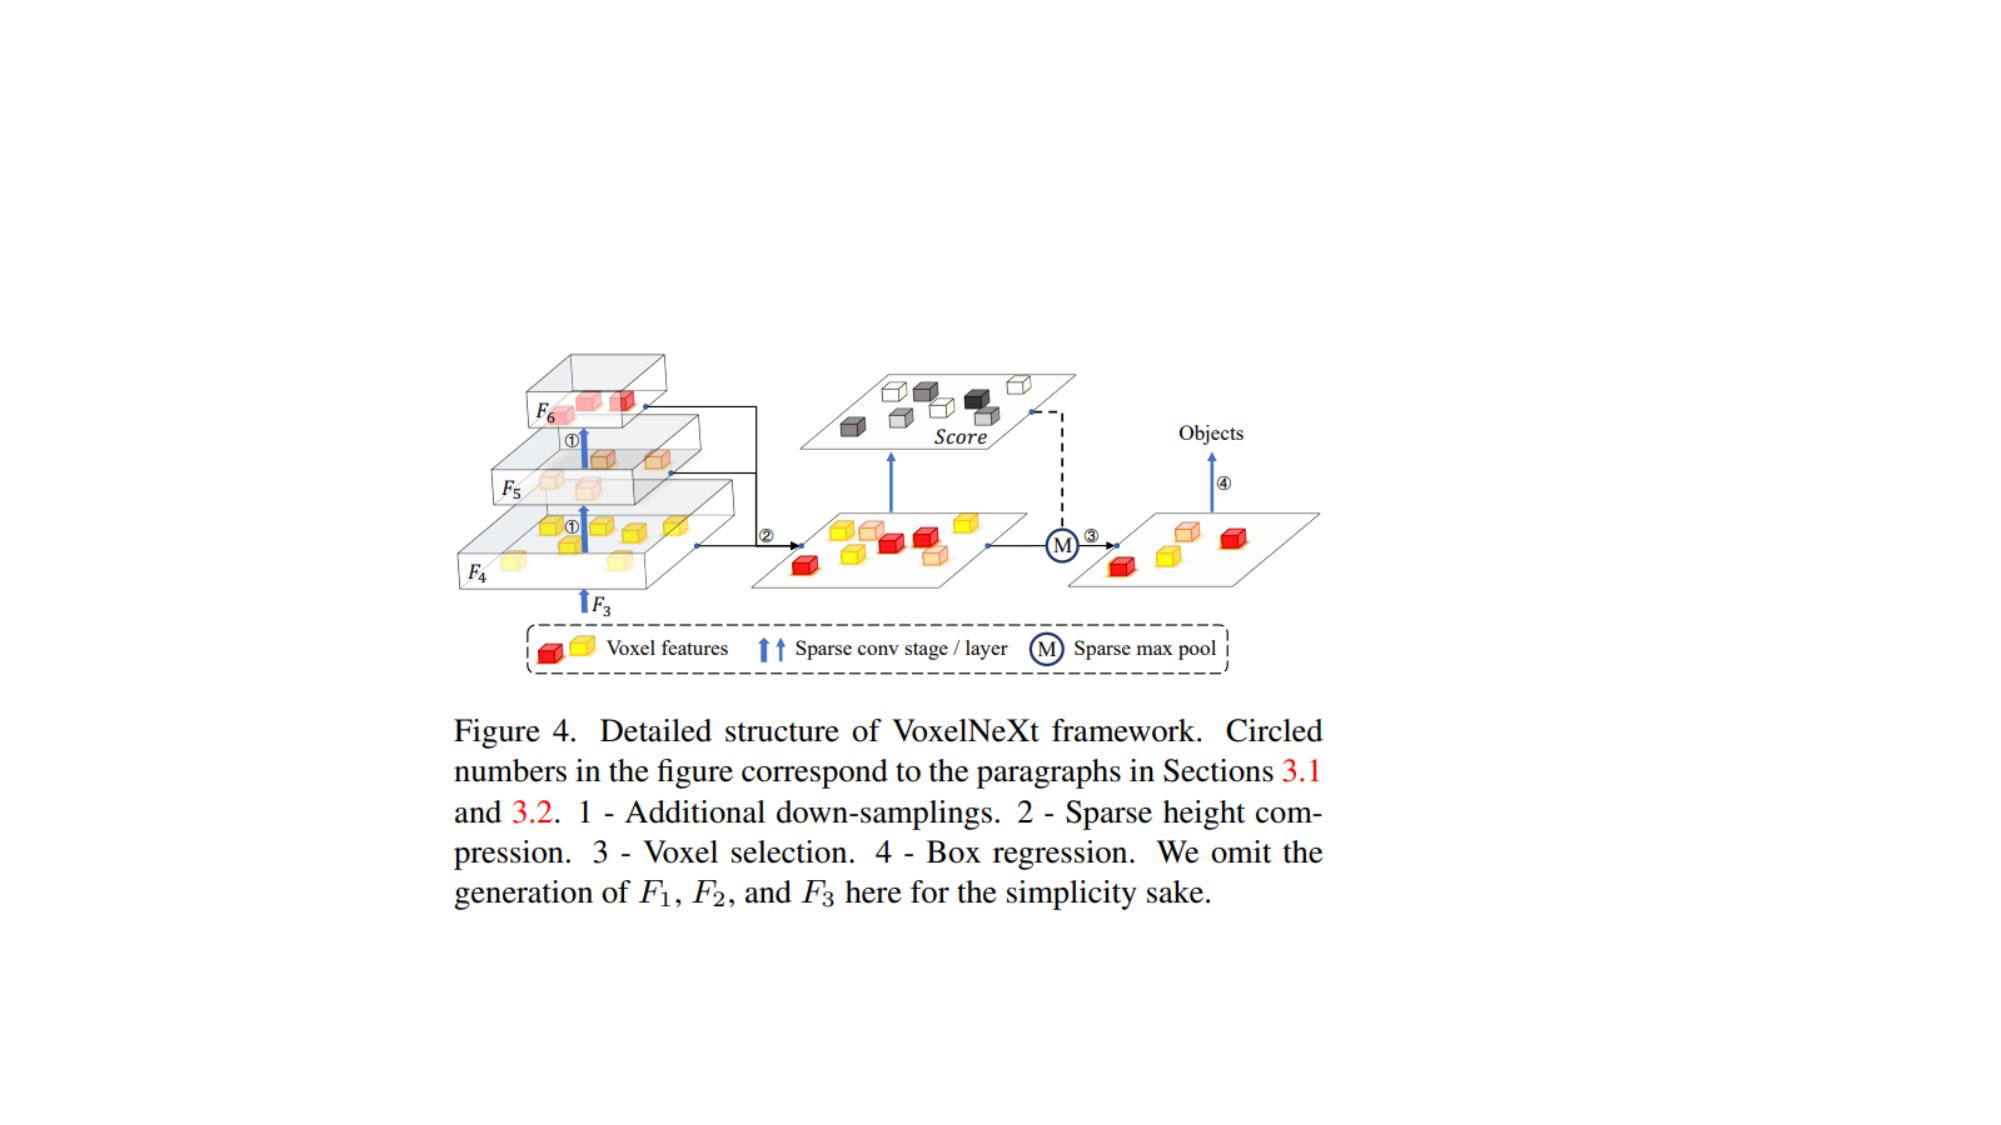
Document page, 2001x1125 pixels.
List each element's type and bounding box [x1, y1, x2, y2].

picture [379, 255, 1370, 964]
